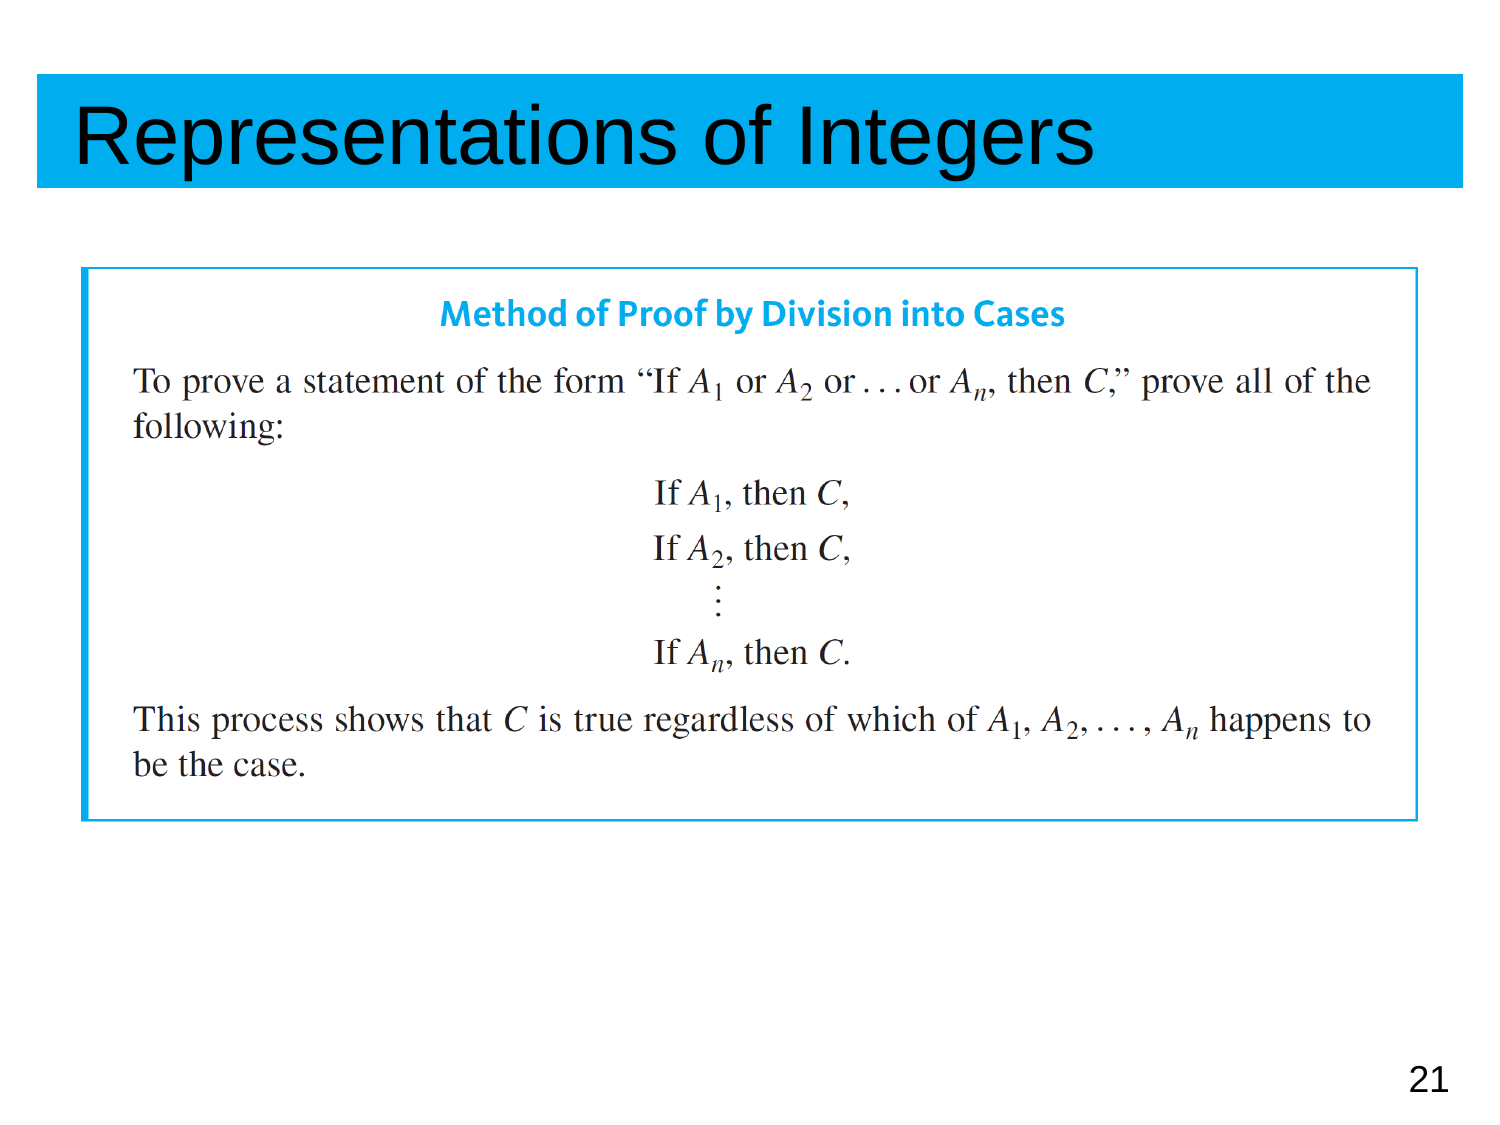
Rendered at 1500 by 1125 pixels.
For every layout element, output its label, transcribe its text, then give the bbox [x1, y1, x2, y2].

title Representations of Integers [58, 37, 1408, 225]
picture [74, 264, 1424, 826]
